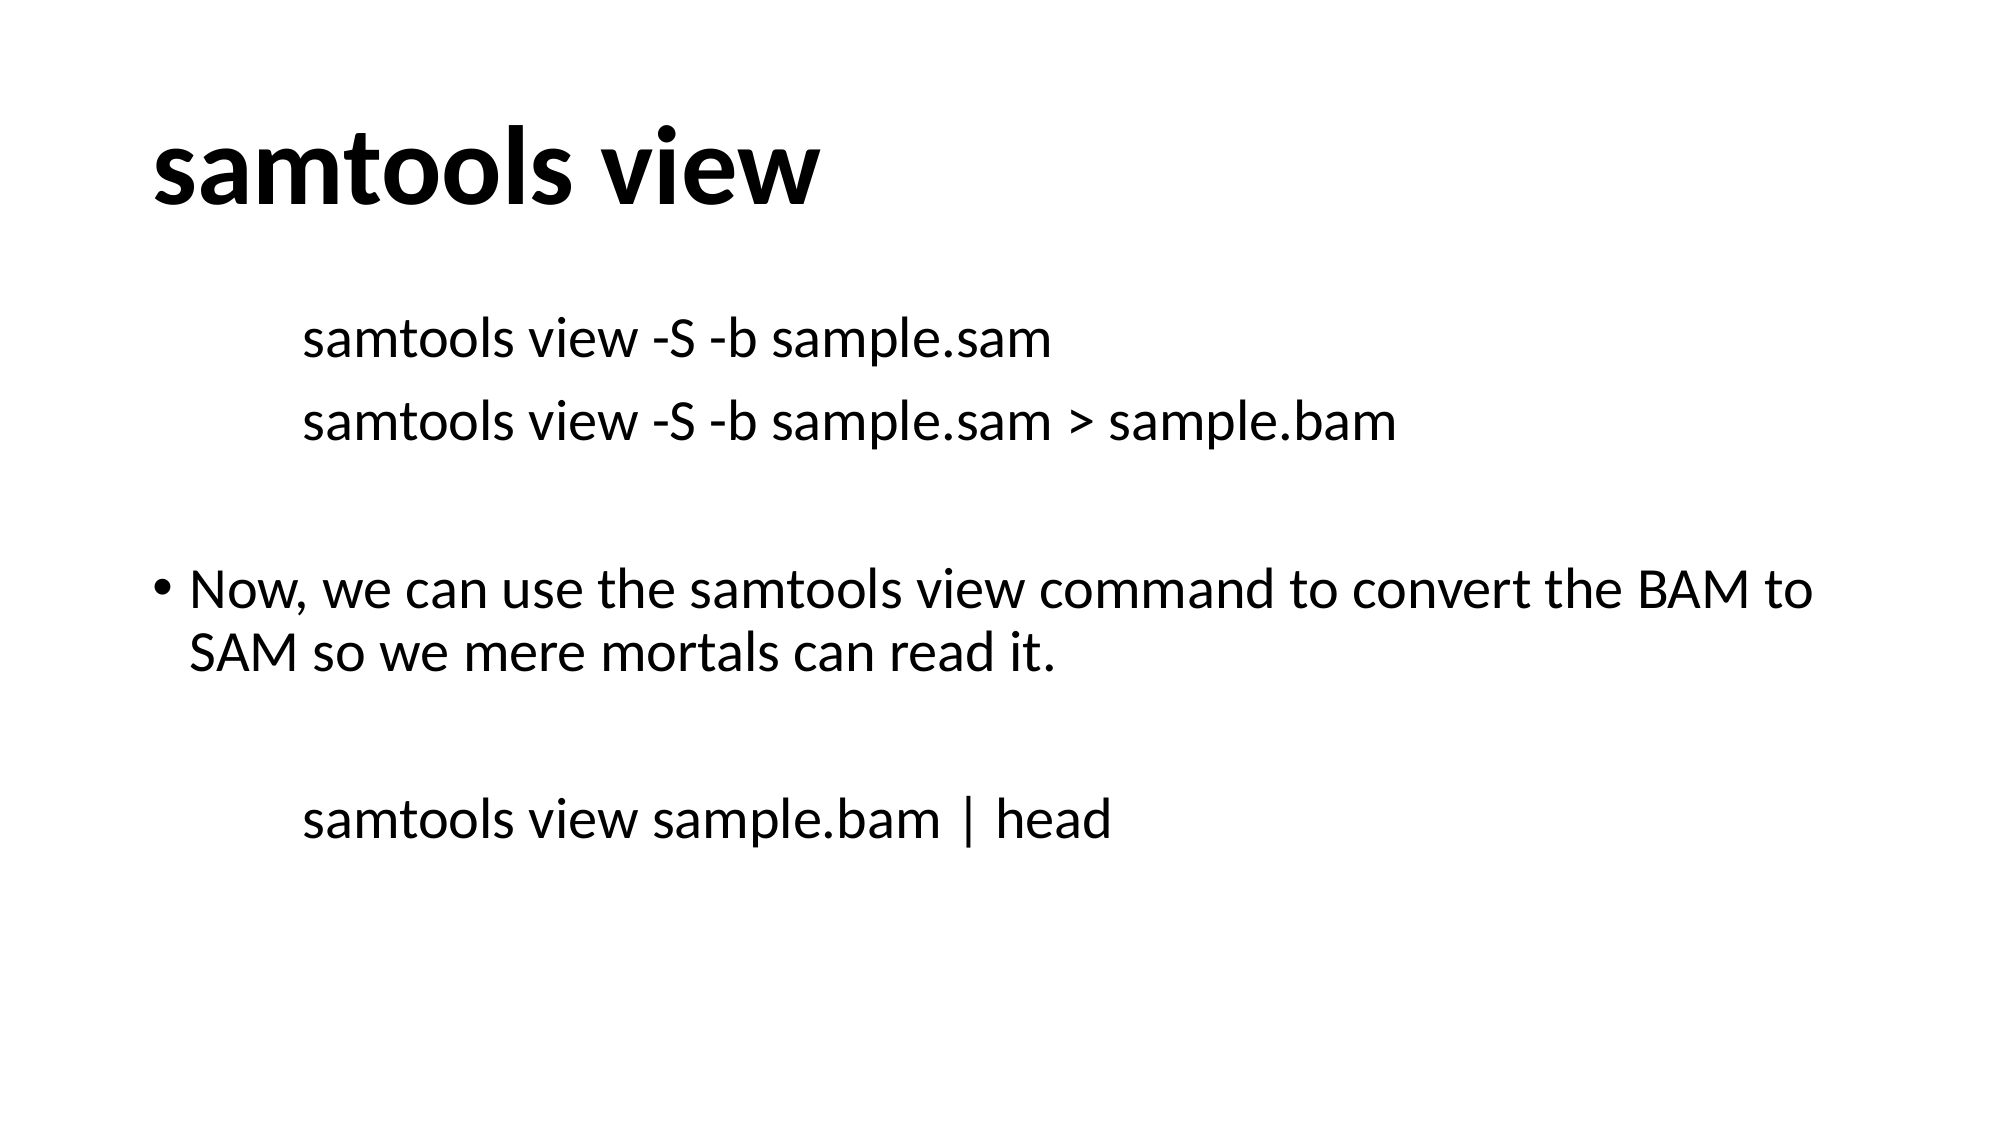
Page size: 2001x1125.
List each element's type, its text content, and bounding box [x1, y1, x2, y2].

list samtools view -S -b sample.sam samtools view -S -b sample.sam > sample.bam Now, we can use the samtools view command to convert the BAM to SAM so we mere mortals can read it. samtools view sample.bam | head [137, 299, 1863, 1014]
title samtools view [137, 59, 1863, 278]
